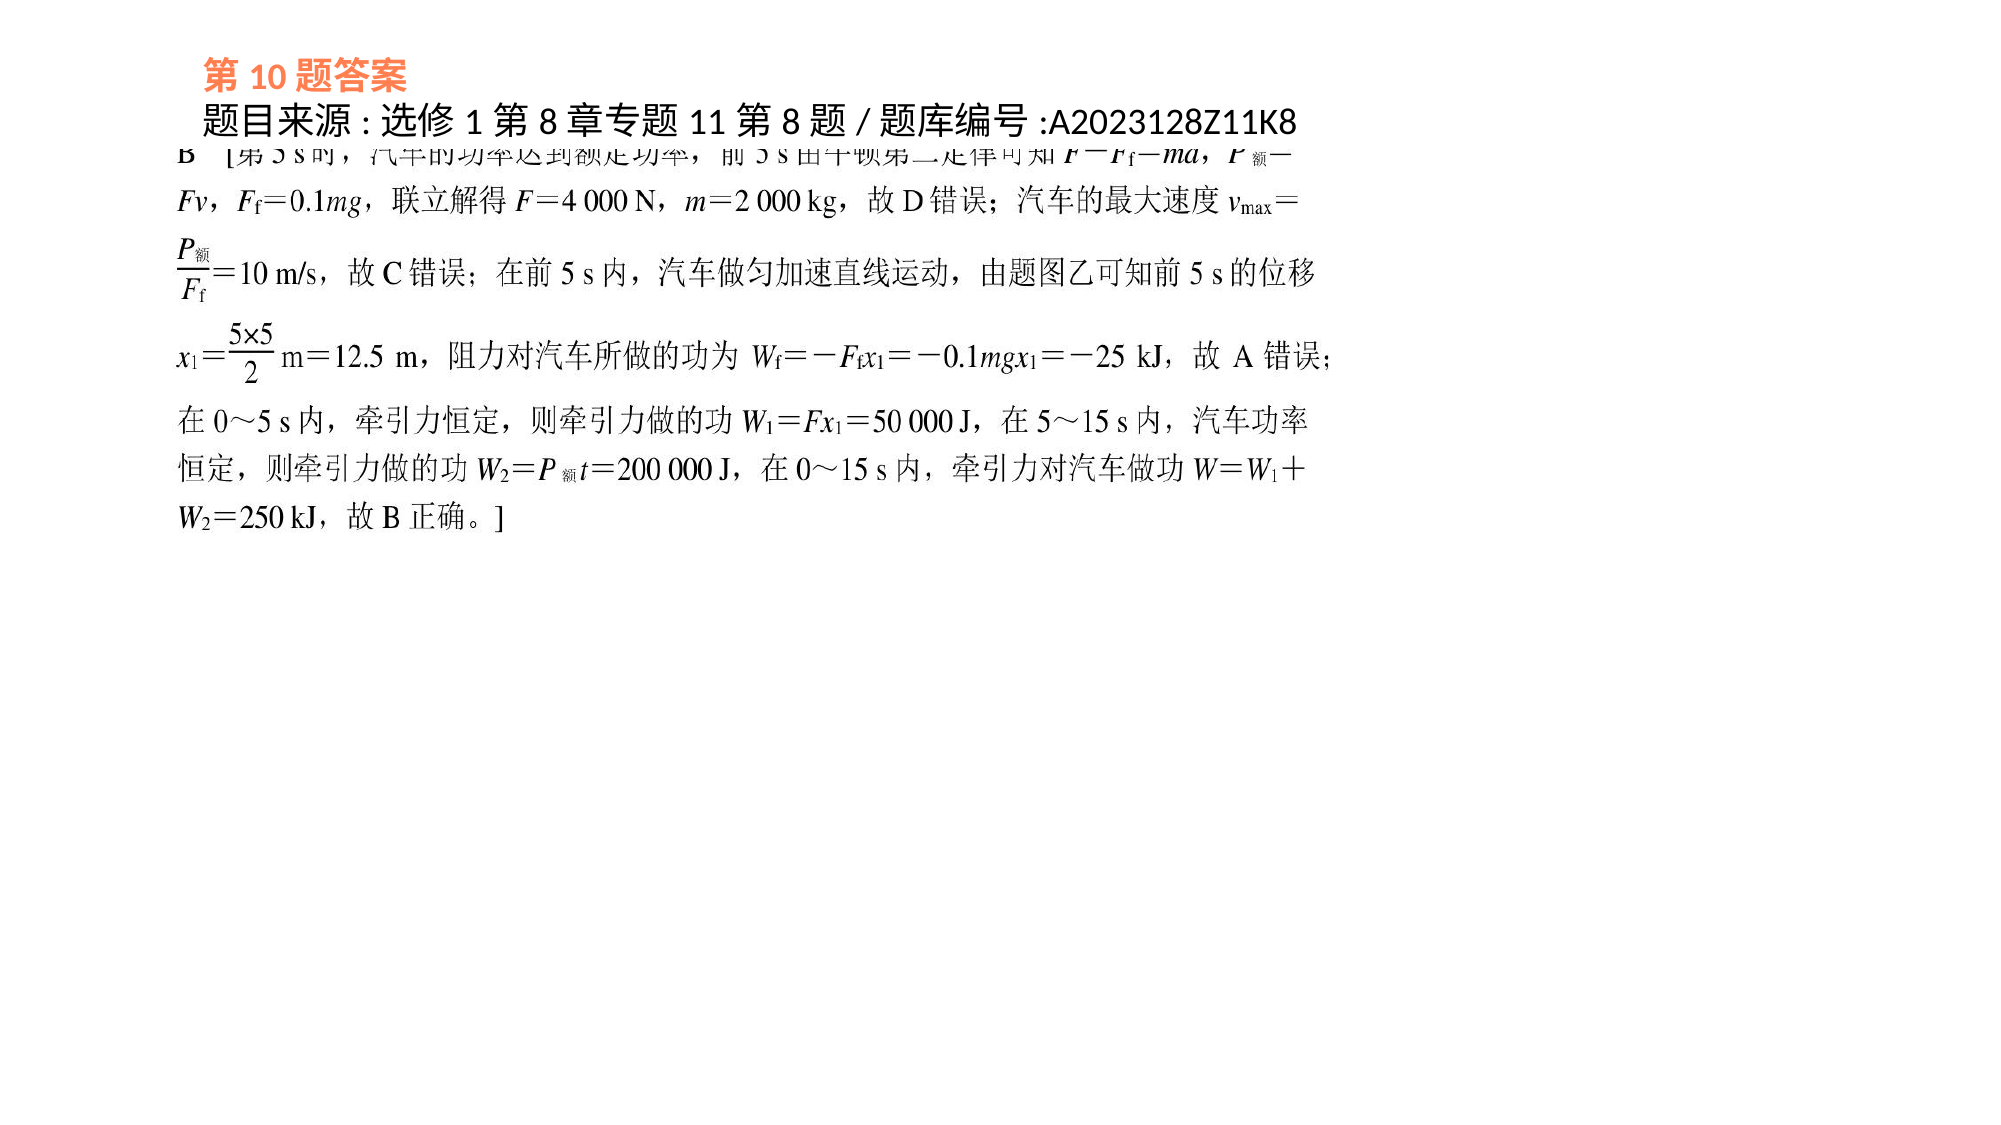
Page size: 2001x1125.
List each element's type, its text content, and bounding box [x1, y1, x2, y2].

picture [149, 149, 1351, 1051]
text_box 第10题答案 题目来源:选修1第8章专题11第8题/题库编号:A2023128Z11K8 [187, 0, 1313, 148]
